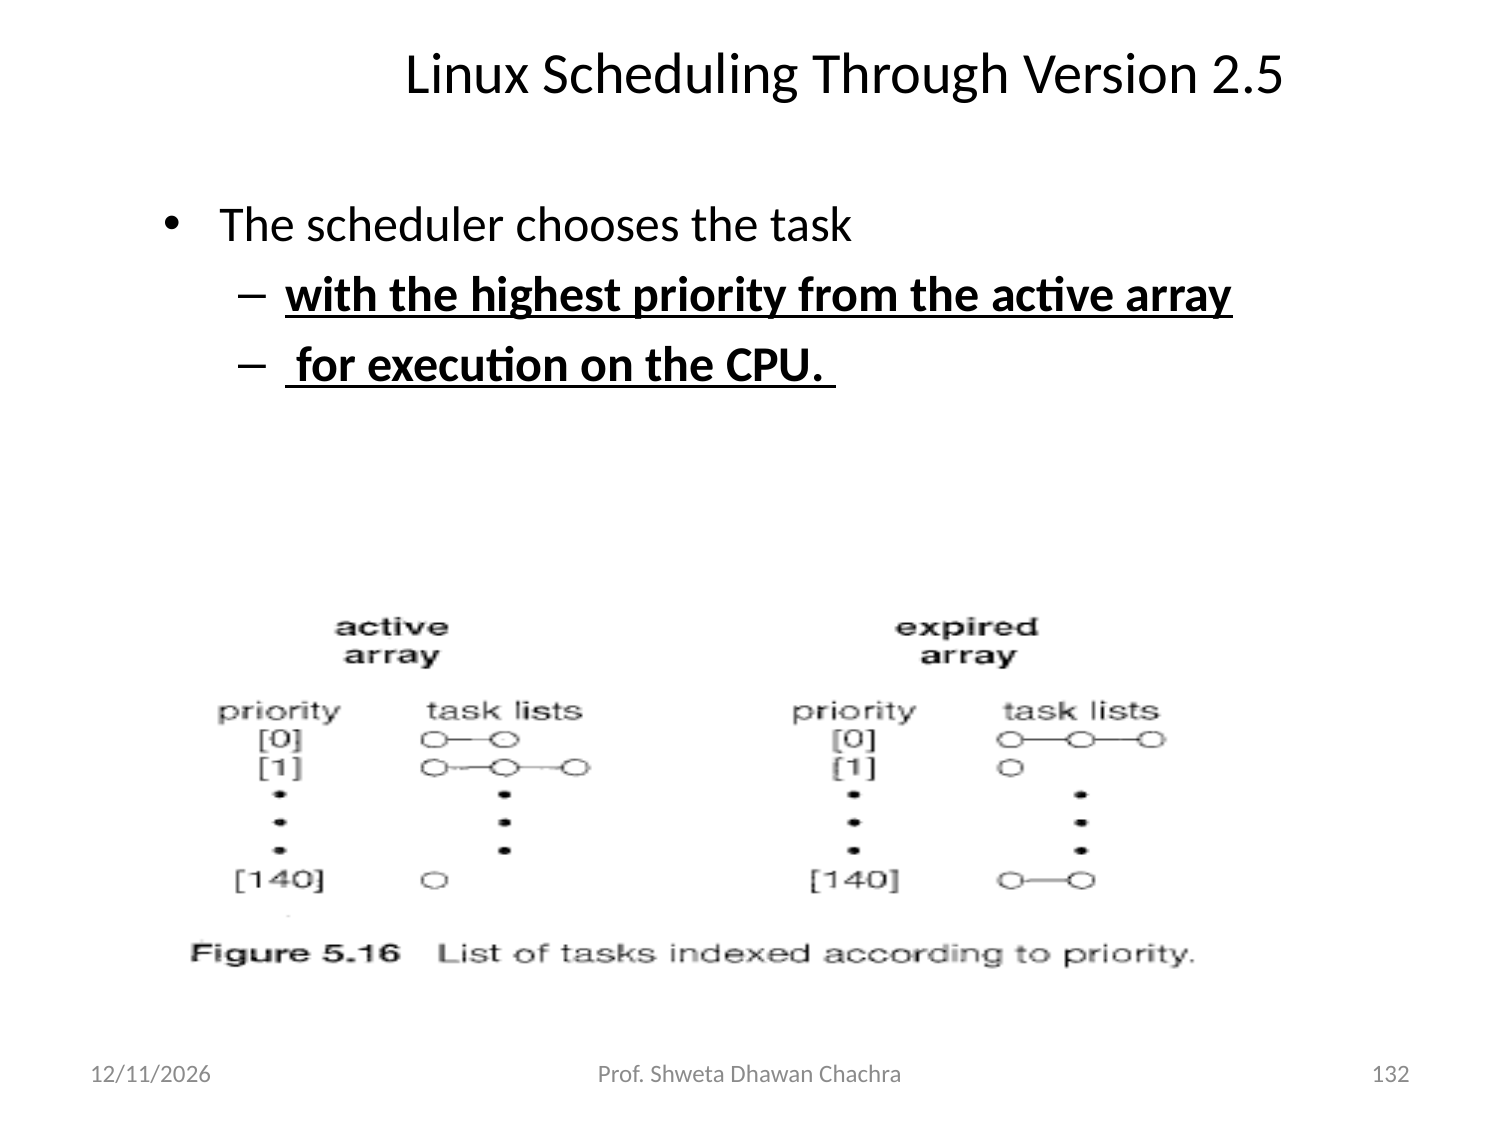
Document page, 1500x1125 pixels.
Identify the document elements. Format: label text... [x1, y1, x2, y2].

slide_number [75, 1042, 425, 1103]
slide_number 132 [1074, 1042, 1425, 1103]
title Linux Scheduling Through Version 2.5 [202, 22, 1490, 118]
list The scheduler chooses the task with the highest priority from the active array for execution on the CPU. [148, 184, 1363, 988]
picture [170, 597, 1223, 977]
footer Prof. Shweta Dhawan Chachra [512, 1042, 988, 1103]
